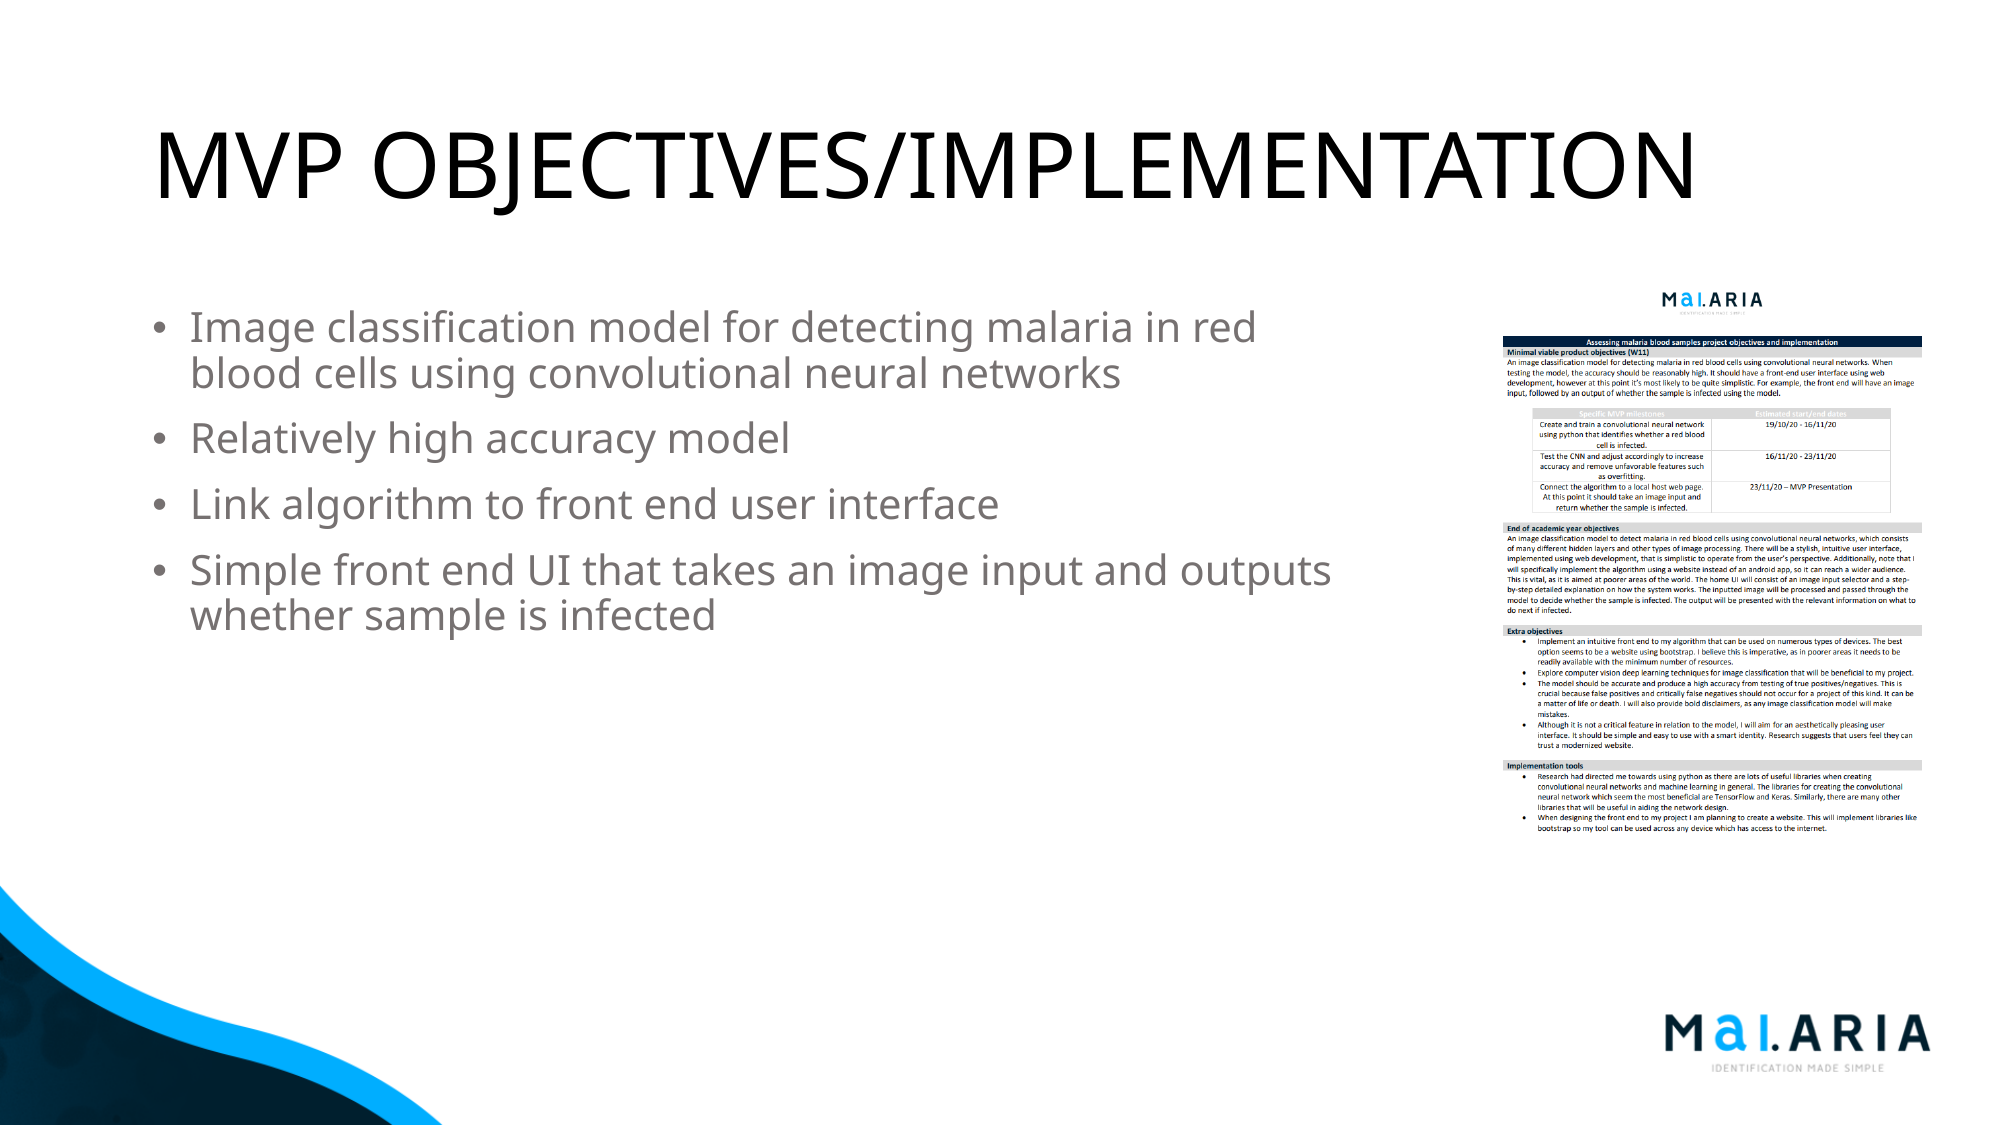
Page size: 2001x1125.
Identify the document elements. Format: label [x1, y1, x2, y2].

list [0, 0, 2000, 1125]
picture [1491, 282, 1930, 842]
